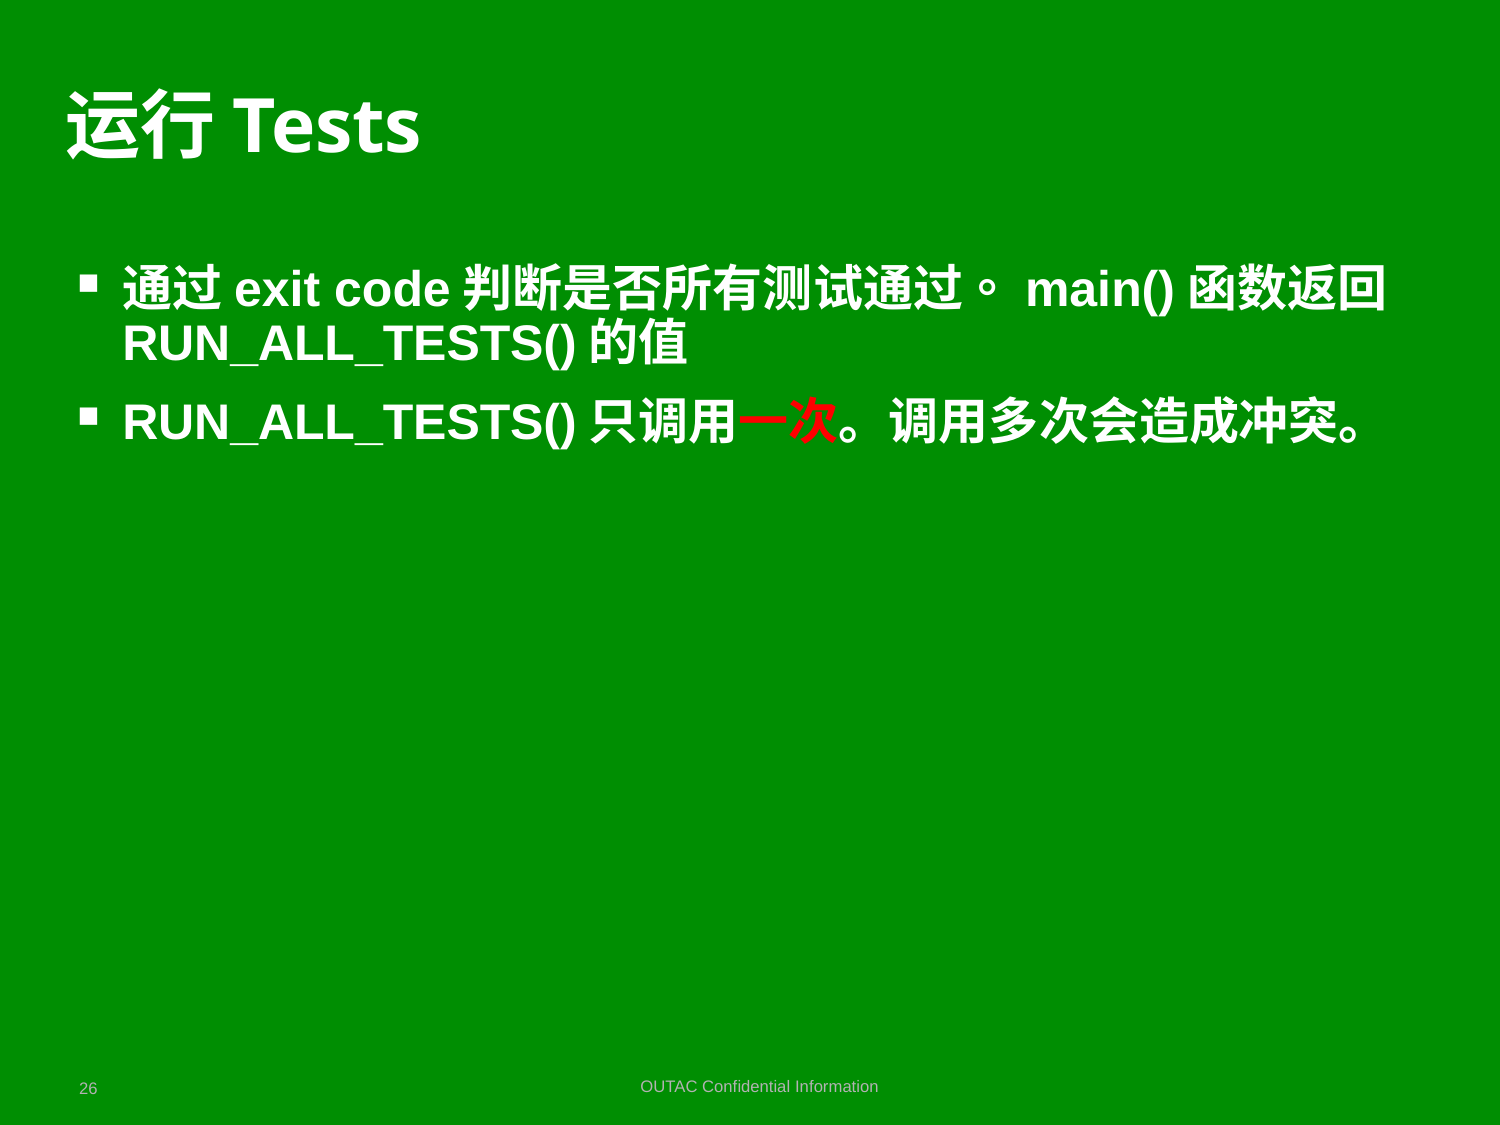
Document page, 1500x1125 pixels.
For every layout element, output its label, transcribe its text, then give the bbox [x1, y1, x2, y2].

slide_number 26 [64, 1070, 415, 1111]
list 通过exit code判断是否所有测试通过。main()函数返回RUN_ALL_TESTS()的值 RUN_ALL_TESTS()只调用一次。调用多次会造成冲突。 [62, 256, 1438, 1038]
title 运行Tests [50, 24, 1450, 175]
